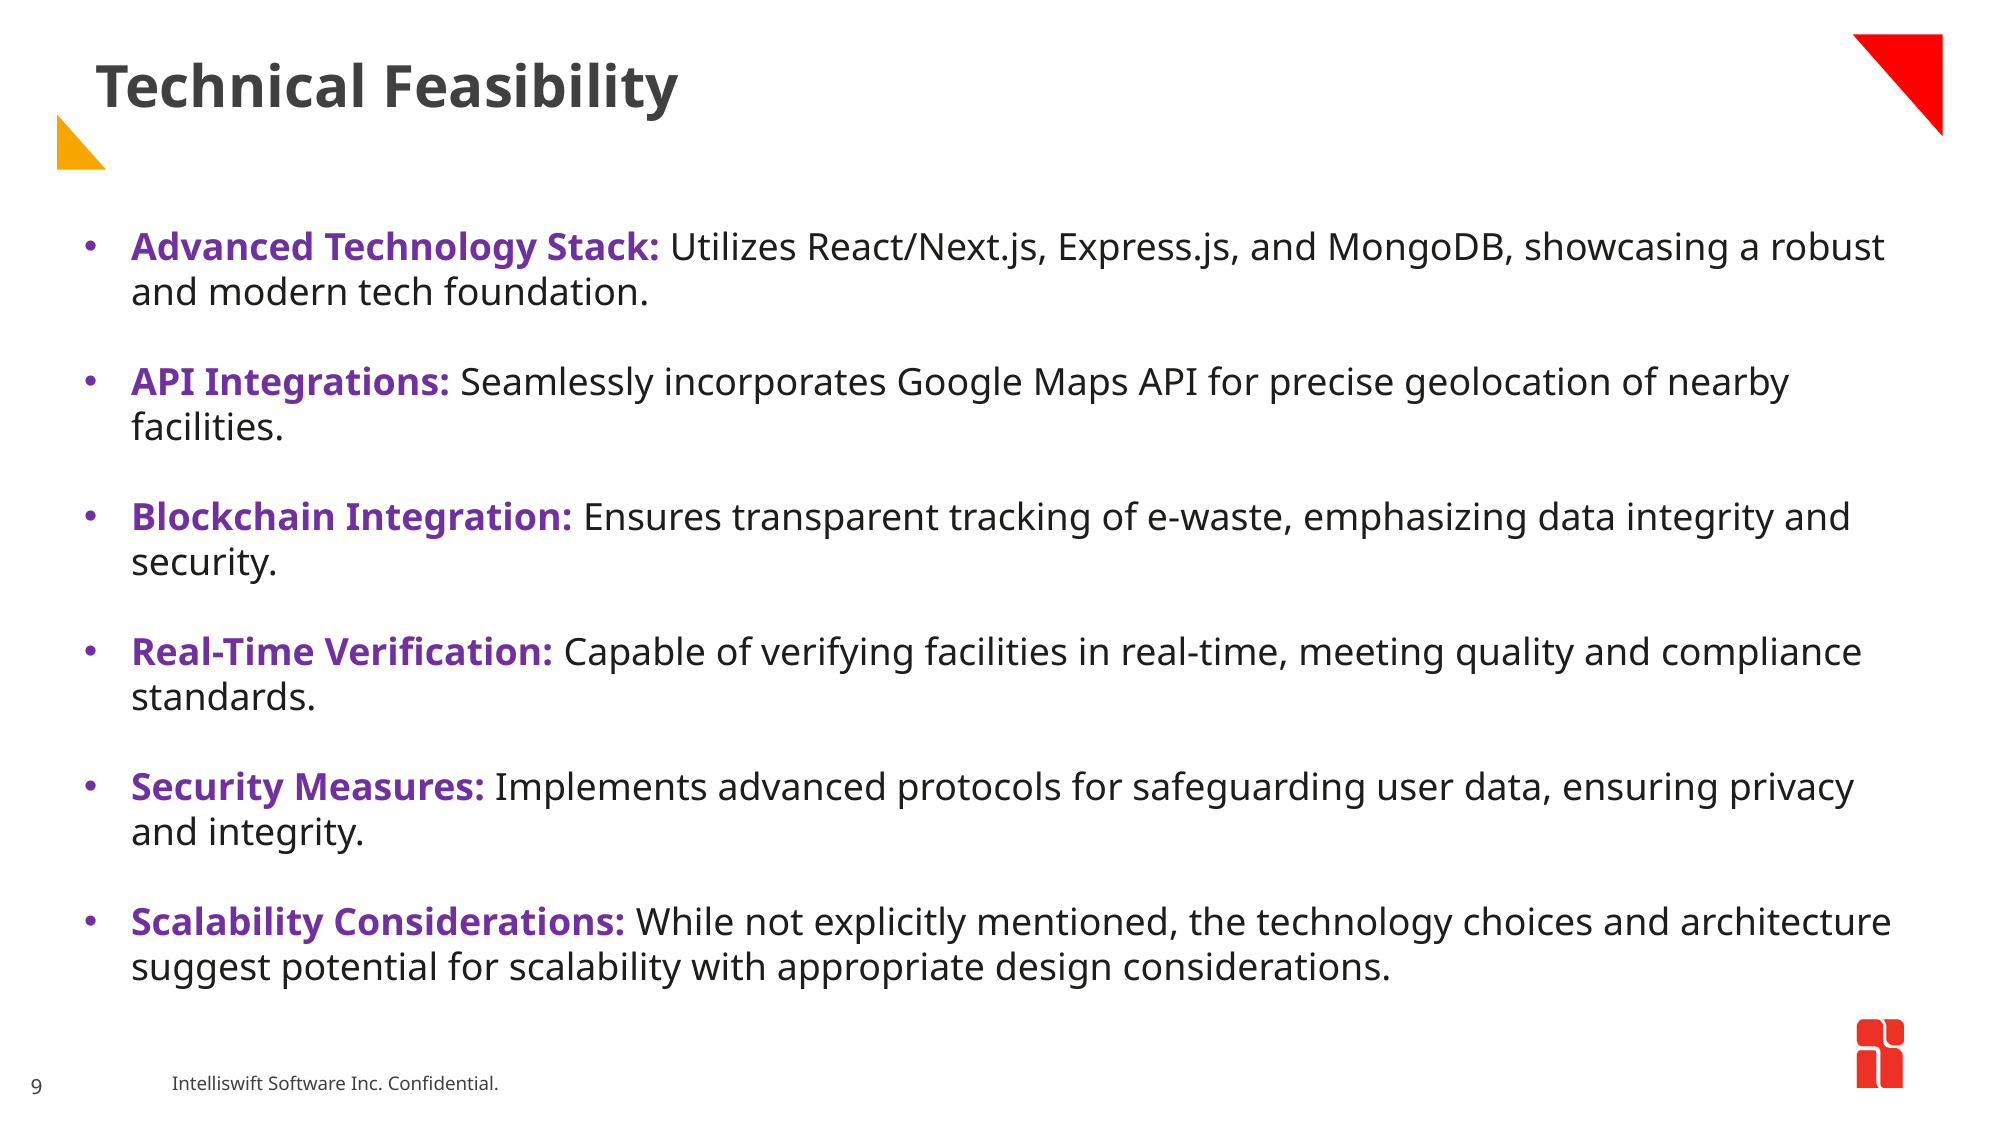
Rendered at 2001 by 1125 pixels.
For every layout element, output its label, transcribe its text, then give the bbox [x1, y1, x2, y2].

title Technical Feasibility [95, 56, 1898, 121]
text_box Advanced Technology Stack: Utilizes React/Next.js, Express.js, and MongoDB, showcasing a robust and modern tech foundation. API Integrations: Seamlessly incorporates Google Maps API for precise geolocation of nearby facilities. Blockchain Integration: Ensures transparent tracking of e-waste, emphasizing data integrity and security. Real-Time Verification: Capable of verifying facilities in real-time, meeting quality and compliance standards. Security Measures: Implements advanced protocols for safeguarding user data, ensuring privacy and integrity. Scalability Considerations: While not explicitly mentioned, the technology choices and architecture suggest potential for scalability with appropriate design considerations. [69, 215, 1931, 996]
picture [1845, 1007, 1915, 1096]
